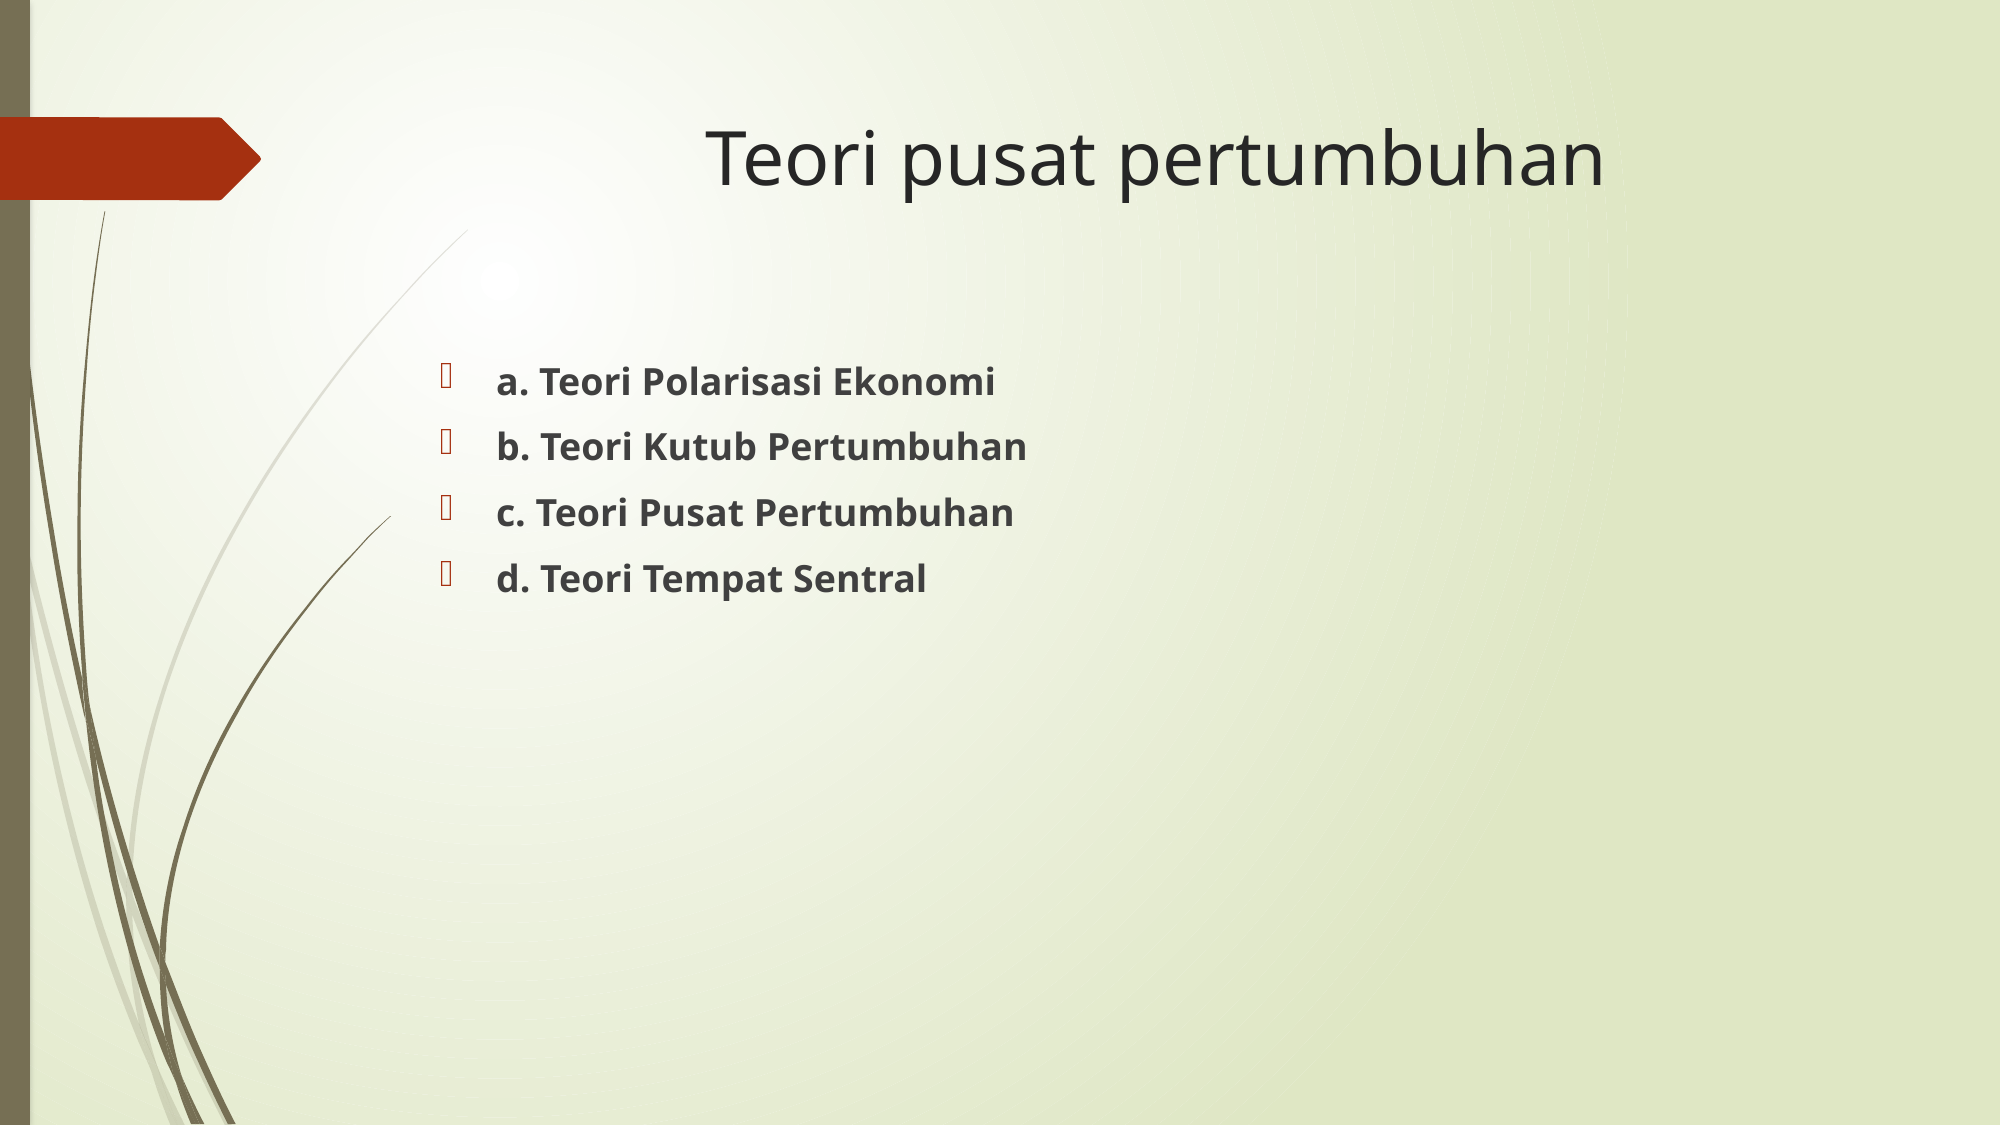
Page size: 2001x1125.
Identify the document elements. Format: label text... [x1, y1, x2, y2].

list a. Teori Polarisasi Ekonomi b. Teori Kutub Pertumbuhan c. Teori Pusat Pertumbuhan d. Teori Tempat Sentral [424, 350, 1888, 970]
title Teori pusat pertumbuhan [425, 102, 1888, 313]
